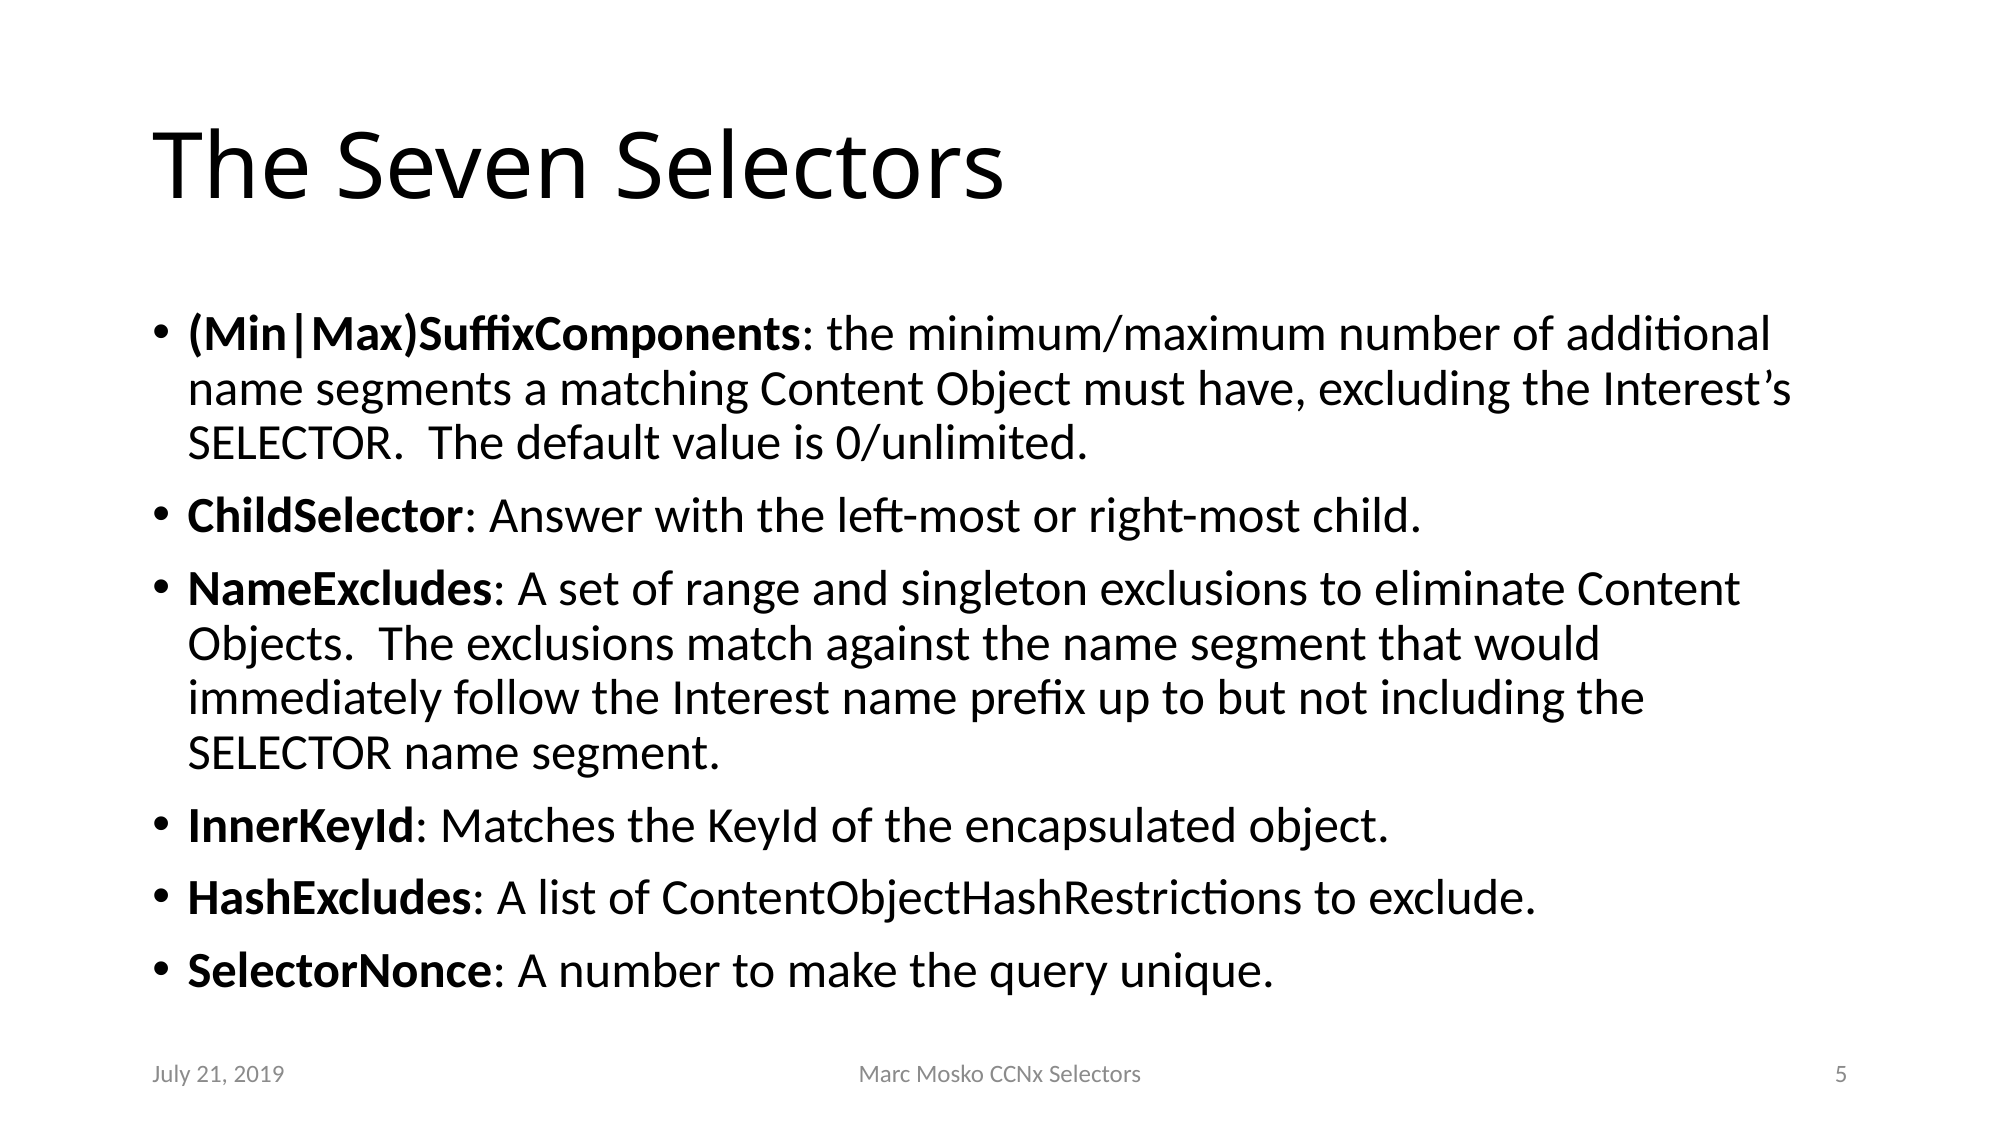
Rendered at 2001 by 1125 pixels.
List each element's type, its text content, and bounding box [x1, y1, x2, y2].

slide_number 5 [1412, 1042, 1863, 1103]
list (Min|Max)SuffixComponents: the minimum/maximum number of additional name segments a matching Content Object must have, excluding the Interest’s SELECTOR. The default value is 0/unlimited. ChildSelector: Answer with the left-most or right-most child. NameExcludes: A set of range and singleton exclusions to eliminate Content Objects. The exclusions match against the name segment that would immediately follow the Interest name prefix up to but not including the SELECTOR name segment. InnerKeyId: Matches the KeyId of the encapsulated object. HashExcludes: A list of ContentObjectHashRestrictions to exclude. SelectorNonce: A number to make the query unique. [137, 299, 1863, 1014]
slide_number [137, 1042, 588, 1103]
title The Seven Selectors [137, 59, 1863, 278]
footer Marc Mosko CCNx Selectors [662, 1042, 1338, 1103]
